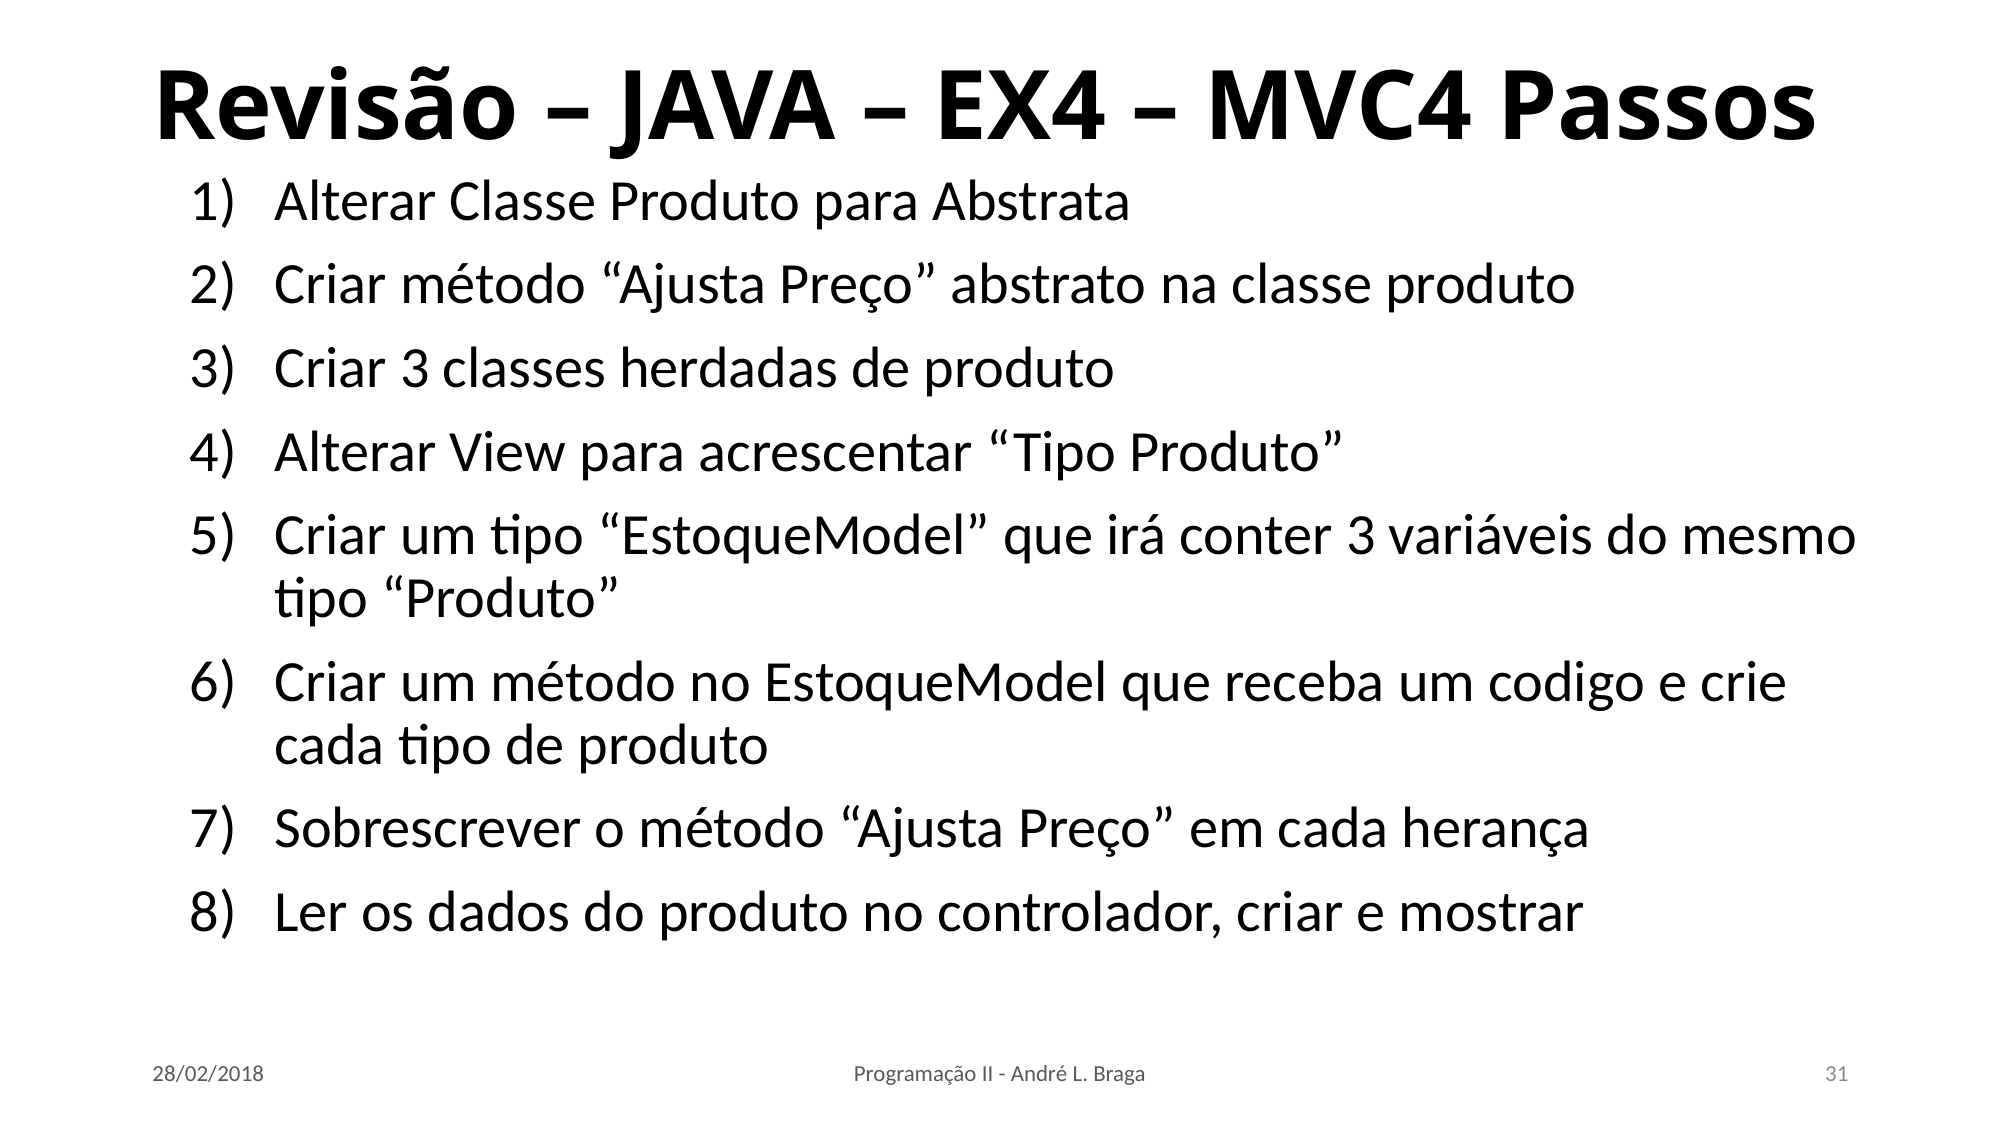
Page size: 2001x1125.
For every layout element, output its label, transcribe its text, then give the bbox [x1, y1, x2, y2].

title Revisão – JAVA – EX4 – MVC4 Passos [137, 0, 1863, 218]
slide_number 31 [1413, 1042, 1864, 1103]
footer Programação II - André L. Braga [662, 1042, 1338, 1103]
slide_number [137, 1042, 588, 1103]
list Alterar Classe Produto para Abstrata Criar método “Ajusta Preço” abstrato na classe produto Criar 3 classes herdadas de produto Alterar View para acrescentar “Tipo Produto” Criar um tipo “EstoqueModel” que irá conter 3 variáveis do mesmo tipo “Produto” Criar um método no EstoqueModel que receba um codigo e crie cada tipo de produto Sobrescrever o método “Ajusta Preço” em cada herança Ler os dados do produto no controlador, criar e mostrar [174, 162, 1900, 1045]
